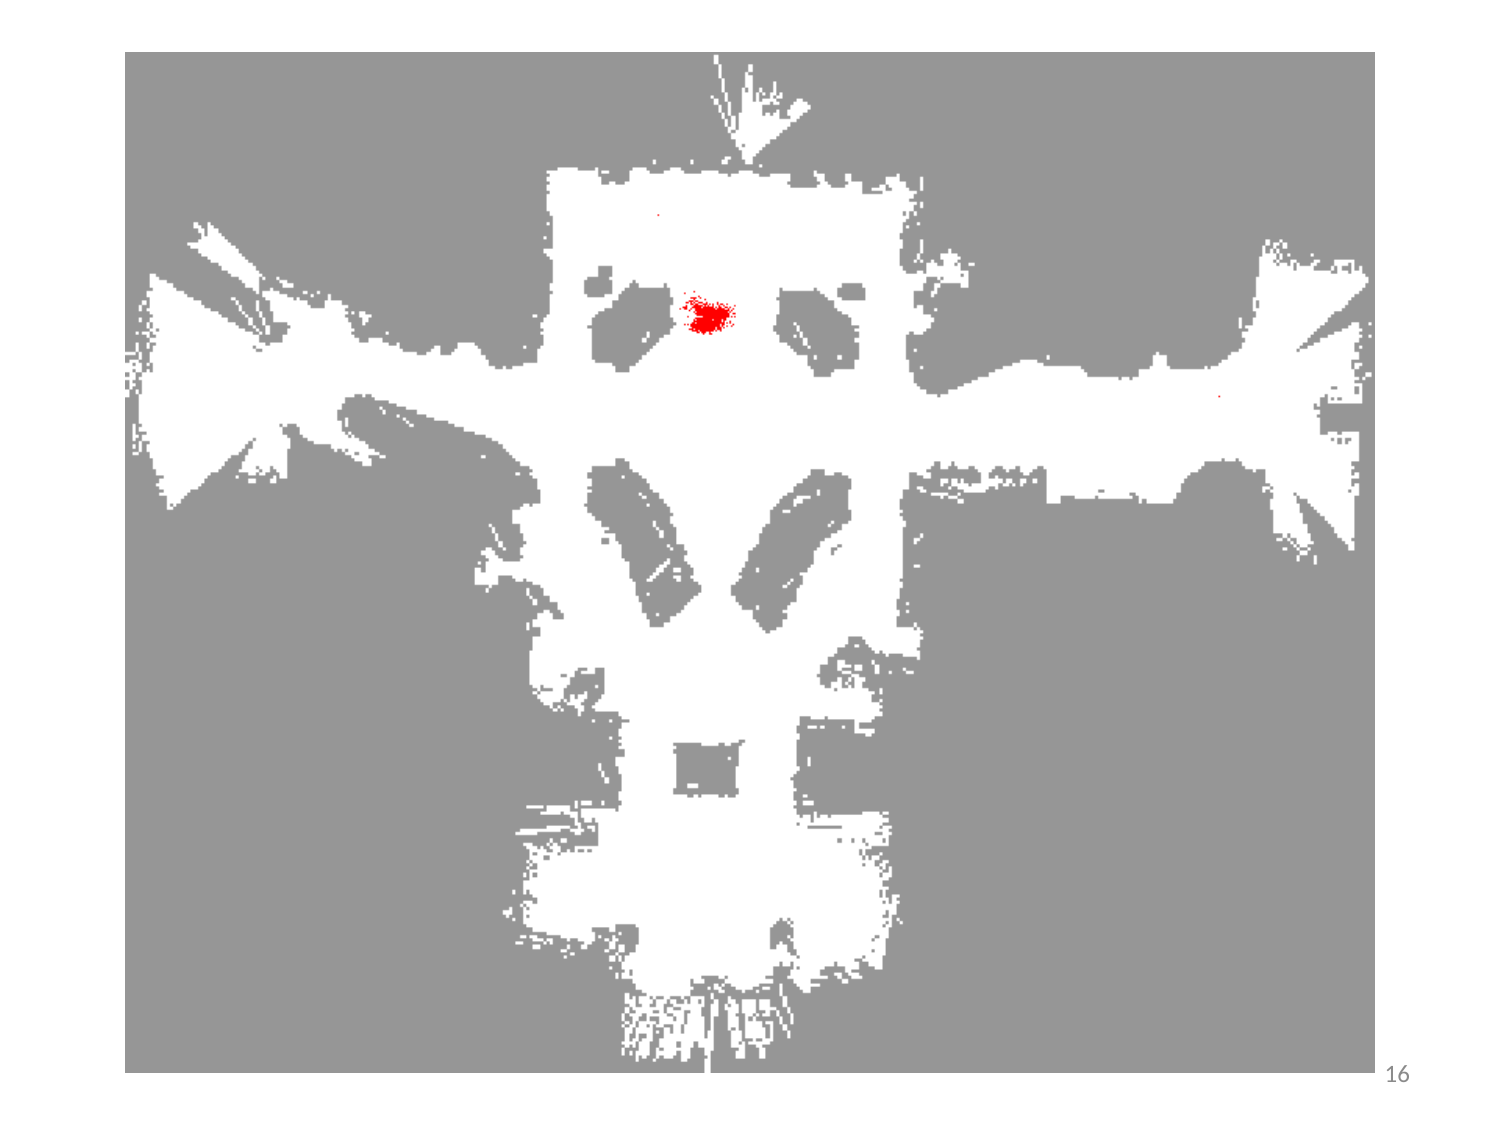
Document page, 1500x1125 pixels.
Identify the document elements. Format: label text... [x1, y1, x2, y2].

slide_number 16 [1074, 1042, 1425, 1103]
picture [124, 52, 1376, 1073]
